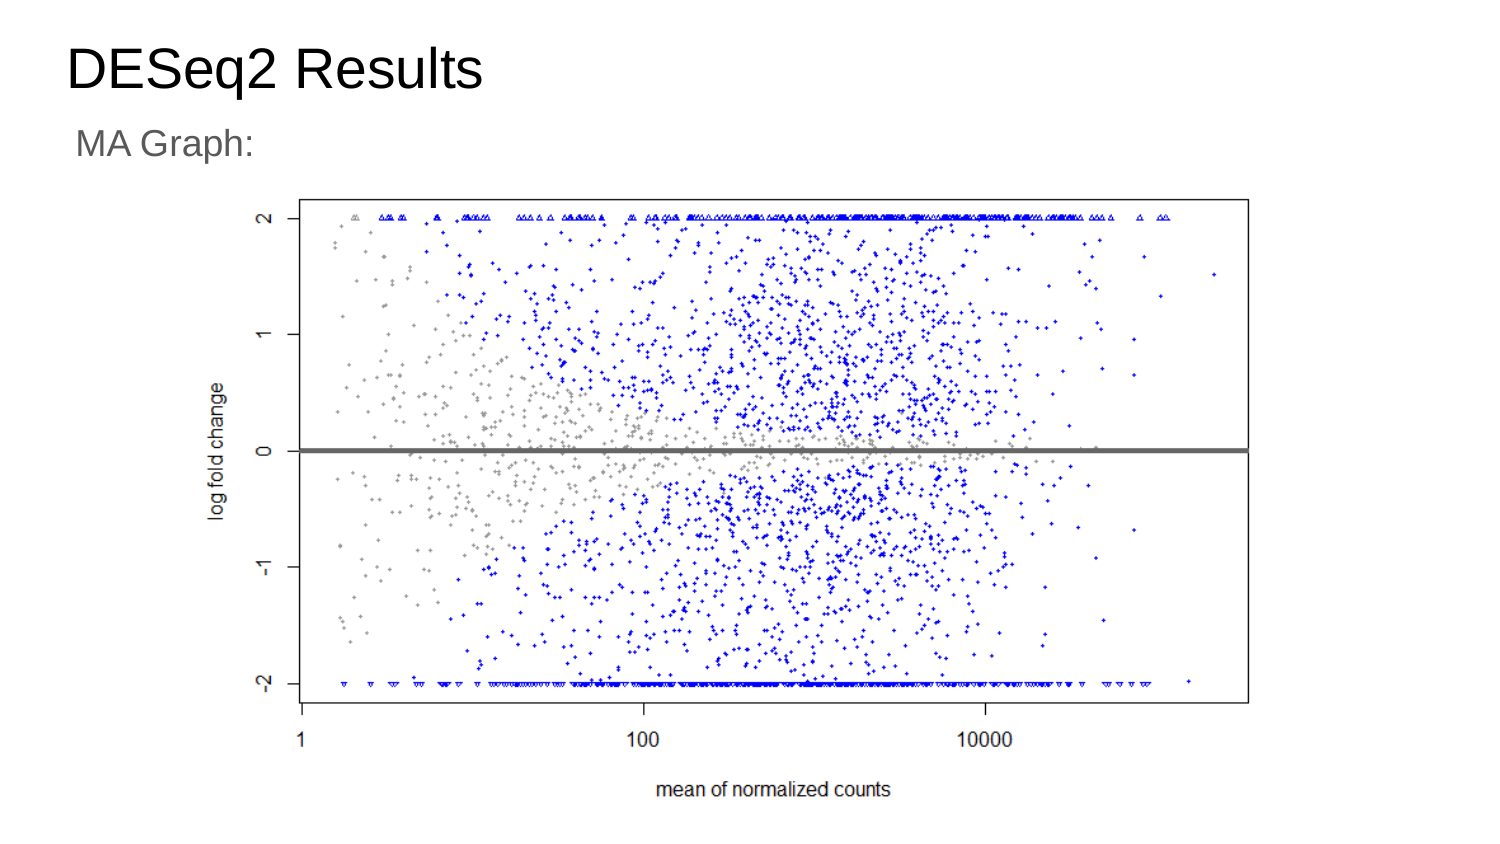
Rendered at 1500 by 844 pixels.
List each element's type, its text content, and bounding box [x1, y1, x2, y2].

list MA Graph: [60, 100, 1459, 743]
picture [199, 184, 1301, 827]
title DESeq2 Results [51, 22, 1449, 116]
